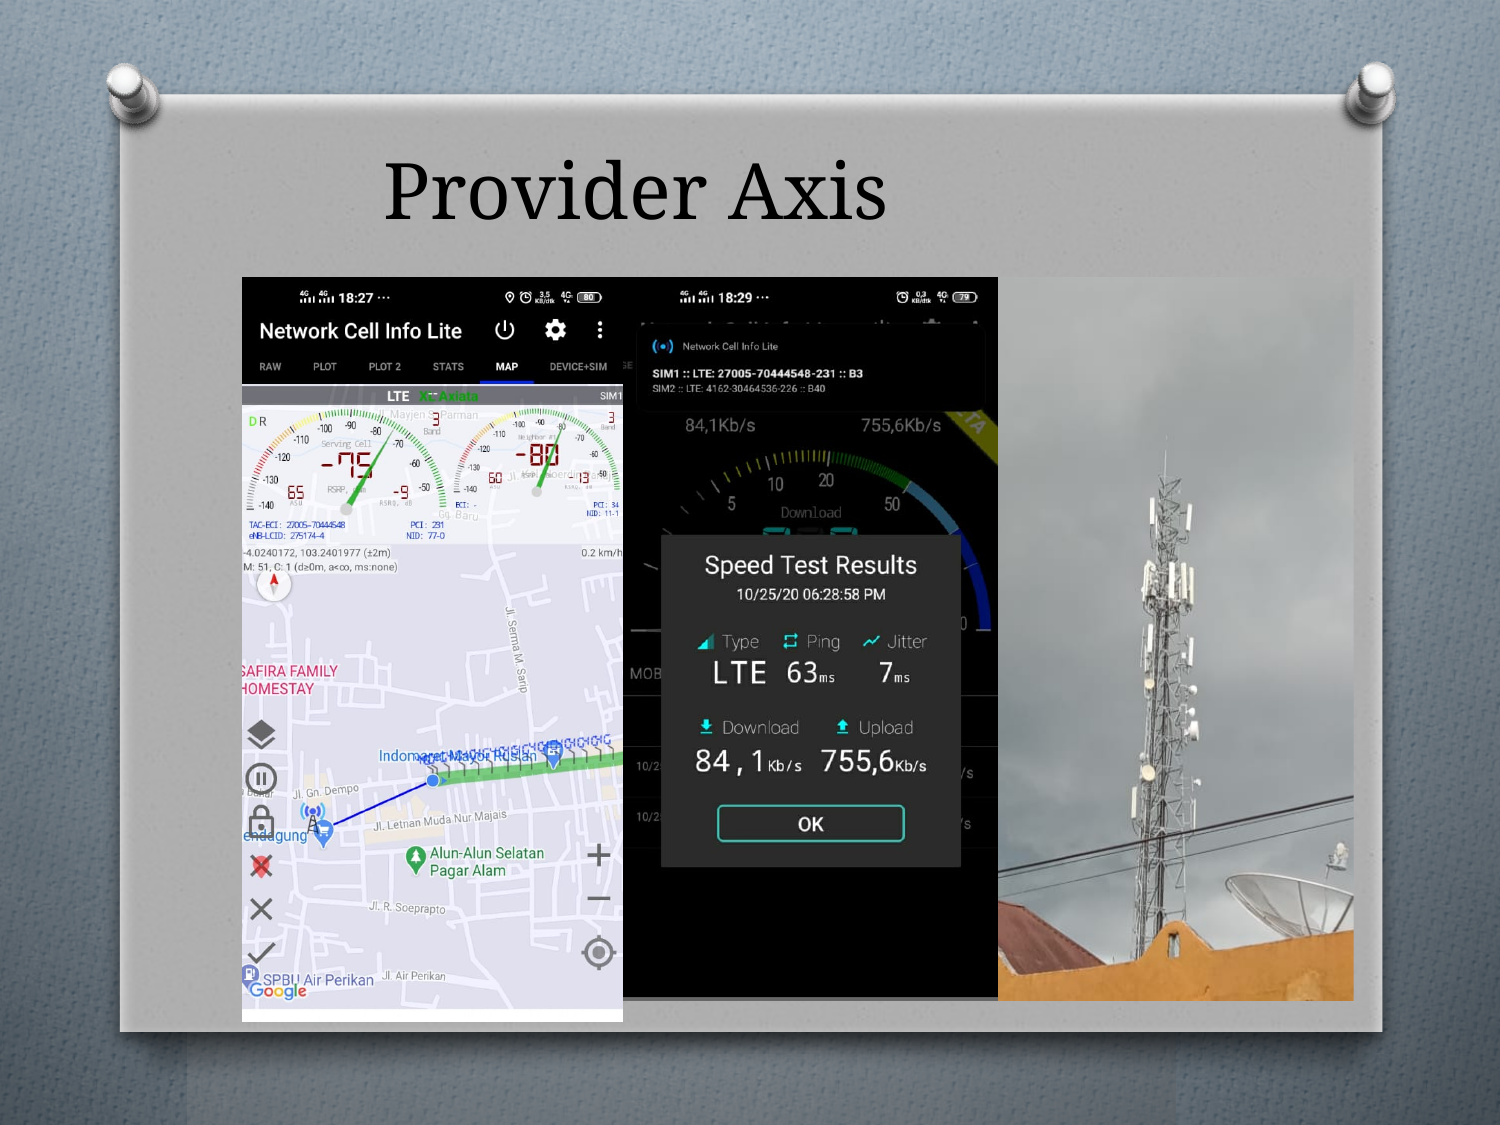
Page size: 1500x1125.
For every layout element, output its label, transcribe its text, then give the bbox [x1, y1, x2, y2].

picture [241, 276, 1354, 1022]
picture [75, 29, 198, 153]
title Provider Axis [179, 134, 1093, 244]
picture [1317, 35, 1439, 156]
